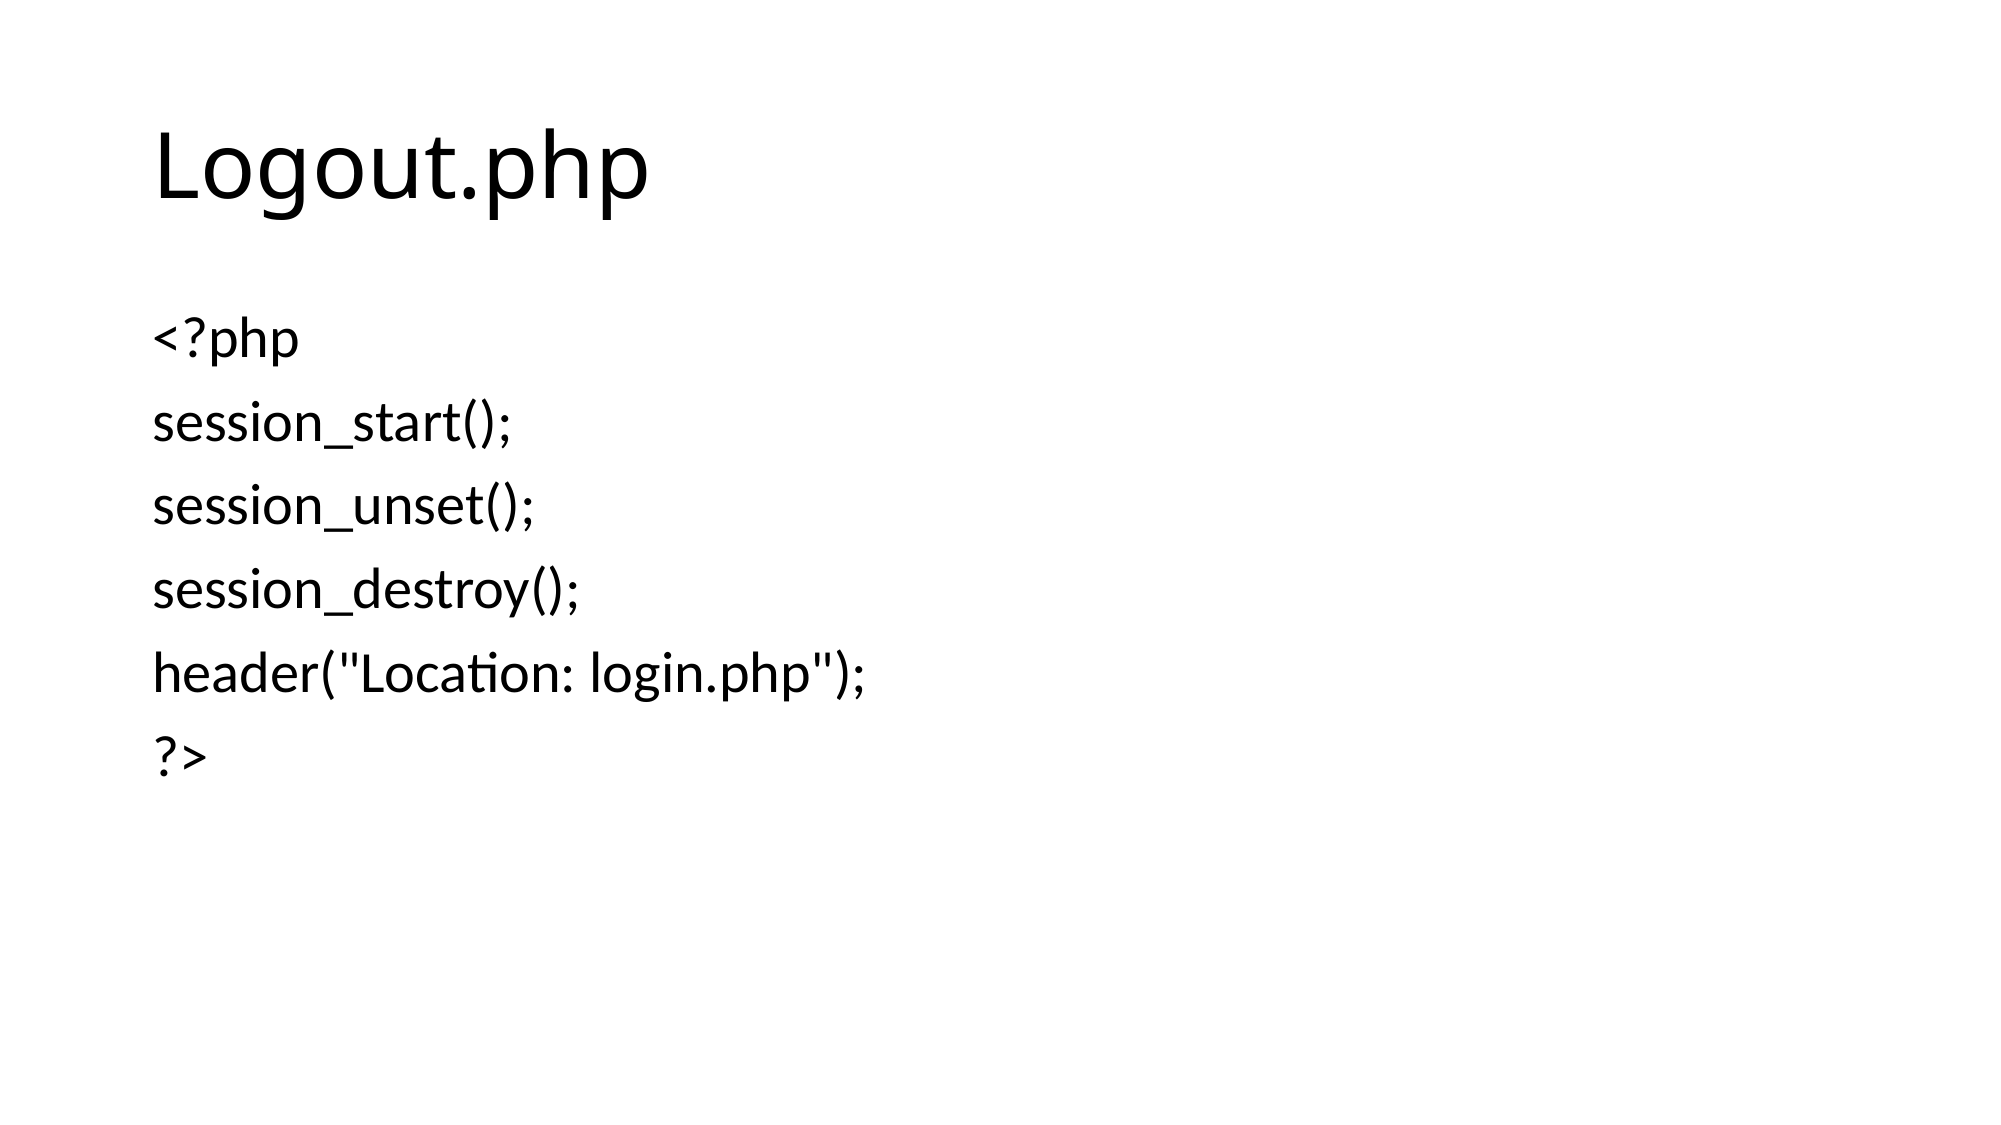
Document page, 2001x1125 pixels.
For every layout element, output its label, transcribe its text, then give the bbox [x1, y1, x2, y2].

list <?php session_start(); session_unset(); session_destroy(); header("Location: login.php"); ?> [137, 299, 1863, 1014]
title Logout.php [137, 59, 1863, 278]
